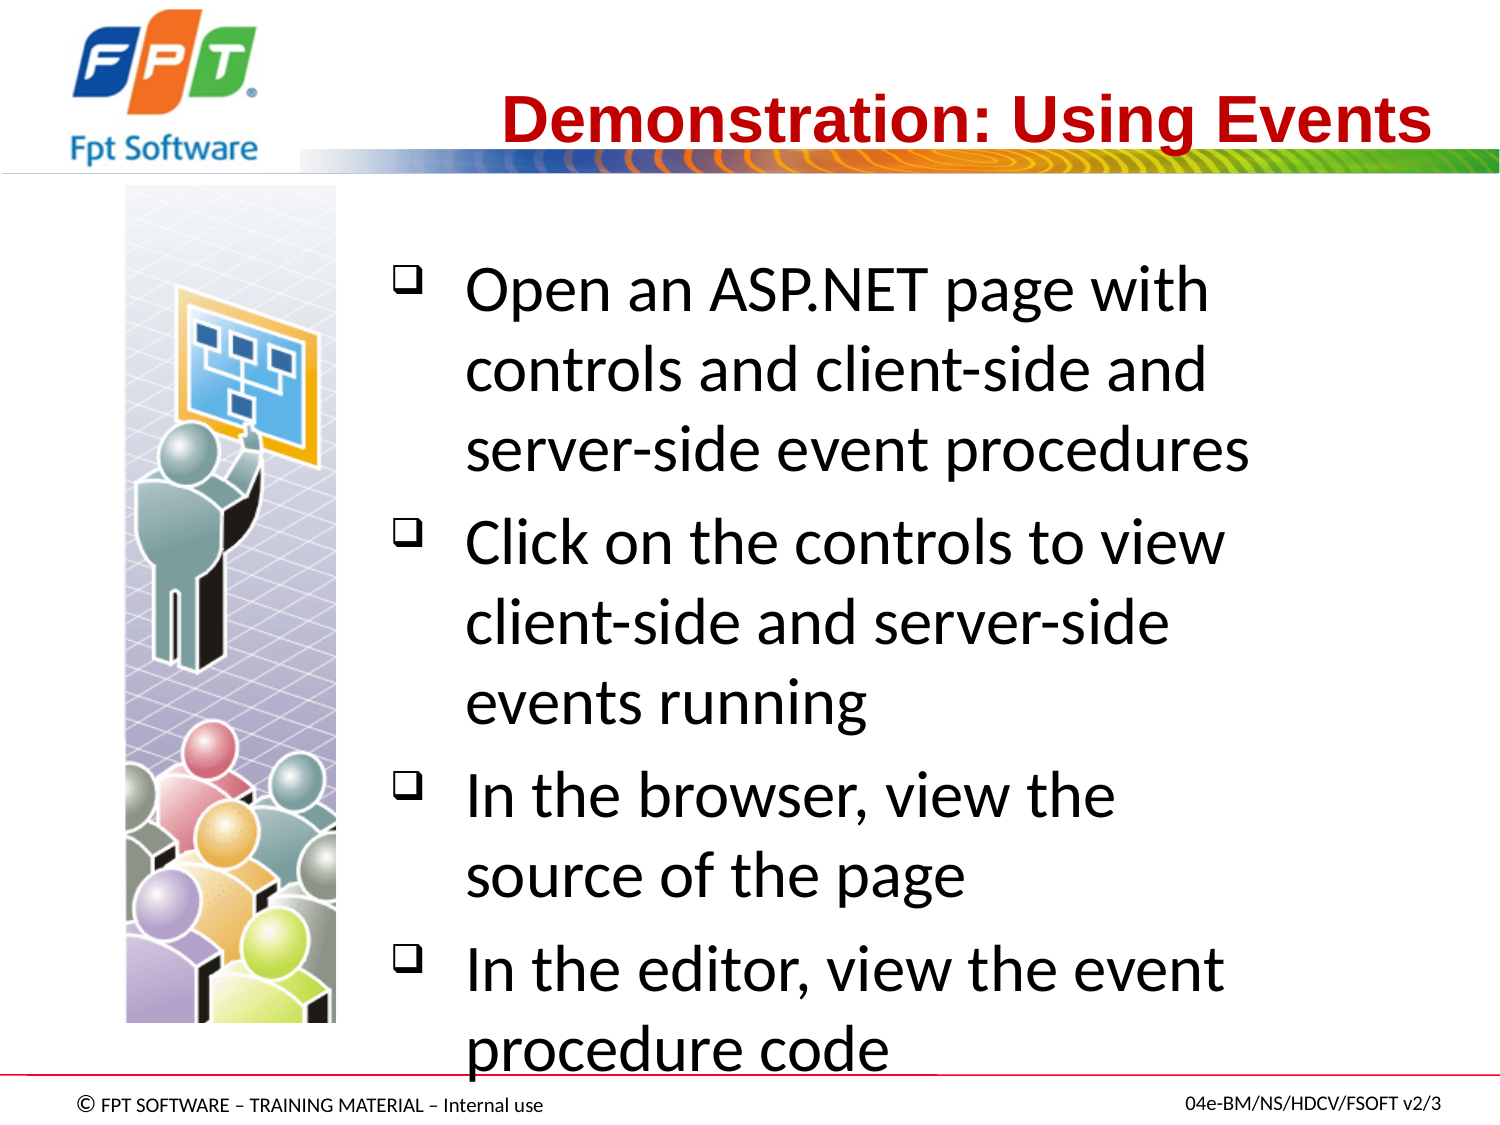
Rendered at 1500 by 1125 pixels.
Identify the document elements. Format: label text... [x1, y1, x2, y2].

title Demonstration: Using Events [105, 24, 1450, 164]
picture [0, 8, 1500, 1024]
list Open an ASP.NET page with controls and client-side and server-side event procedures Click on the controls to view client-side and server-side events running In the browser, view the source of the page In the editor, view the event procedure code [374, 236, 1302, 985]
